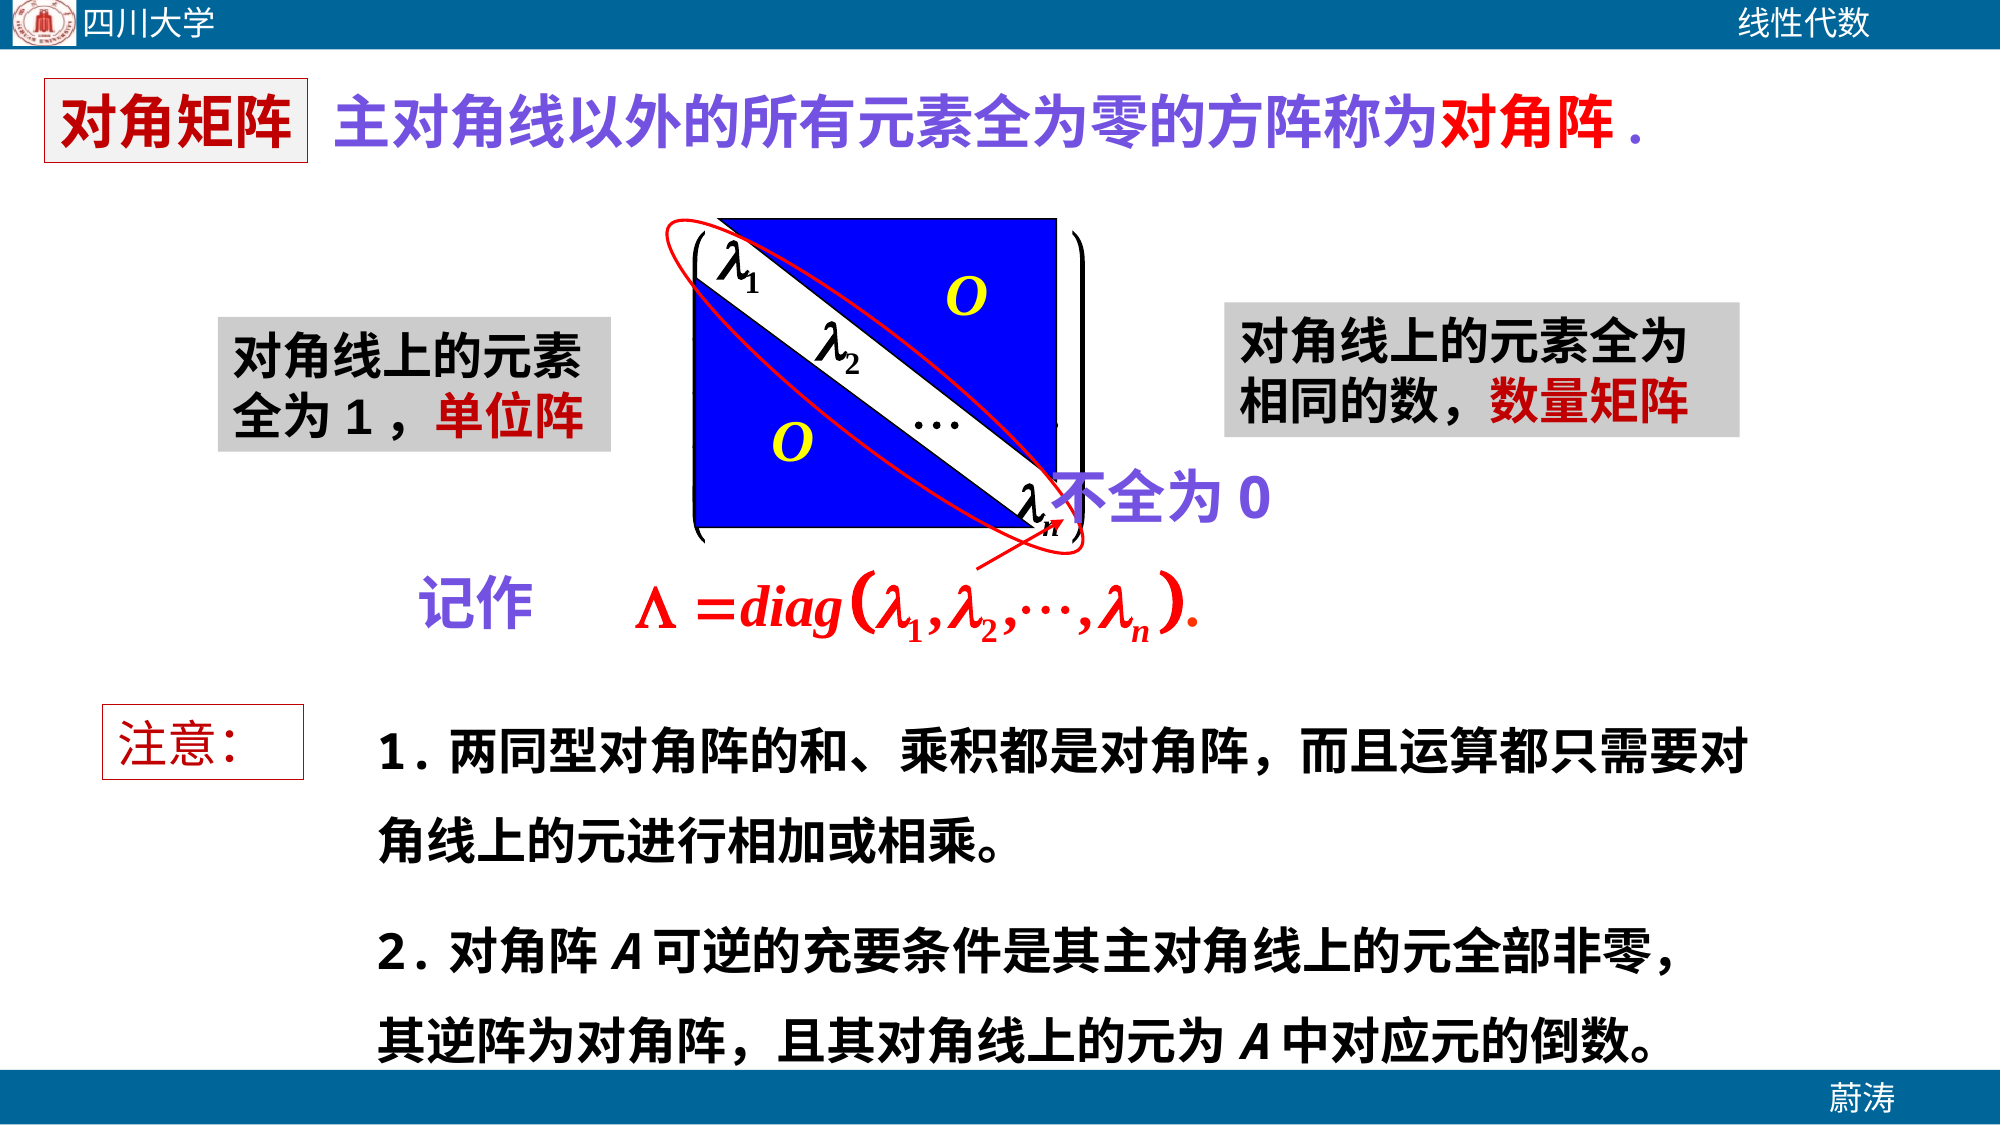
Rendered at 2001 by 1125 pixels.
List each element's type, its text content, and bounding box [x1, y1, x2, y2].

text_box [402, 558, 1201, 654]
text_box 2.对角阵A可逆的充要条件是其主对角线上的元全部非零，其逆阵为对角阵，且其对角线上的元为A中对应元的倒数。 [361, 882, 1756, 1078]
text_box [976, 452, 1283, 570]
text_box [1060, 226, 1095, 451]
picture [13, 0, 76, 45]
text_box [667, 220, 707, 269]
text_box 对角矩阵 [44, 78, 308, 163]
text_box 注意： [102, 704, 304, 780]
text_box 主对角线以外的所有元素全为零的方阵称为对角阵. [318, 78, 1658, 163]
text_box 1.两同型对角阵的和、乘积都是对角阵，而且运算都只需要对角线上的元进行相加或相乘。 [362, 682, 1794, 878]
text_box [686, 226, 971, 547]
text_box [695, 277, 971, 528]
text_box 对角线上的元素全为相同的数，数量矩阵 [1224, 302, 1740, 438]
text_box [718, 218, 1057, 482]
text_box 对角线上的元素全为1，单位阵 [217, 316, 611, 452]
